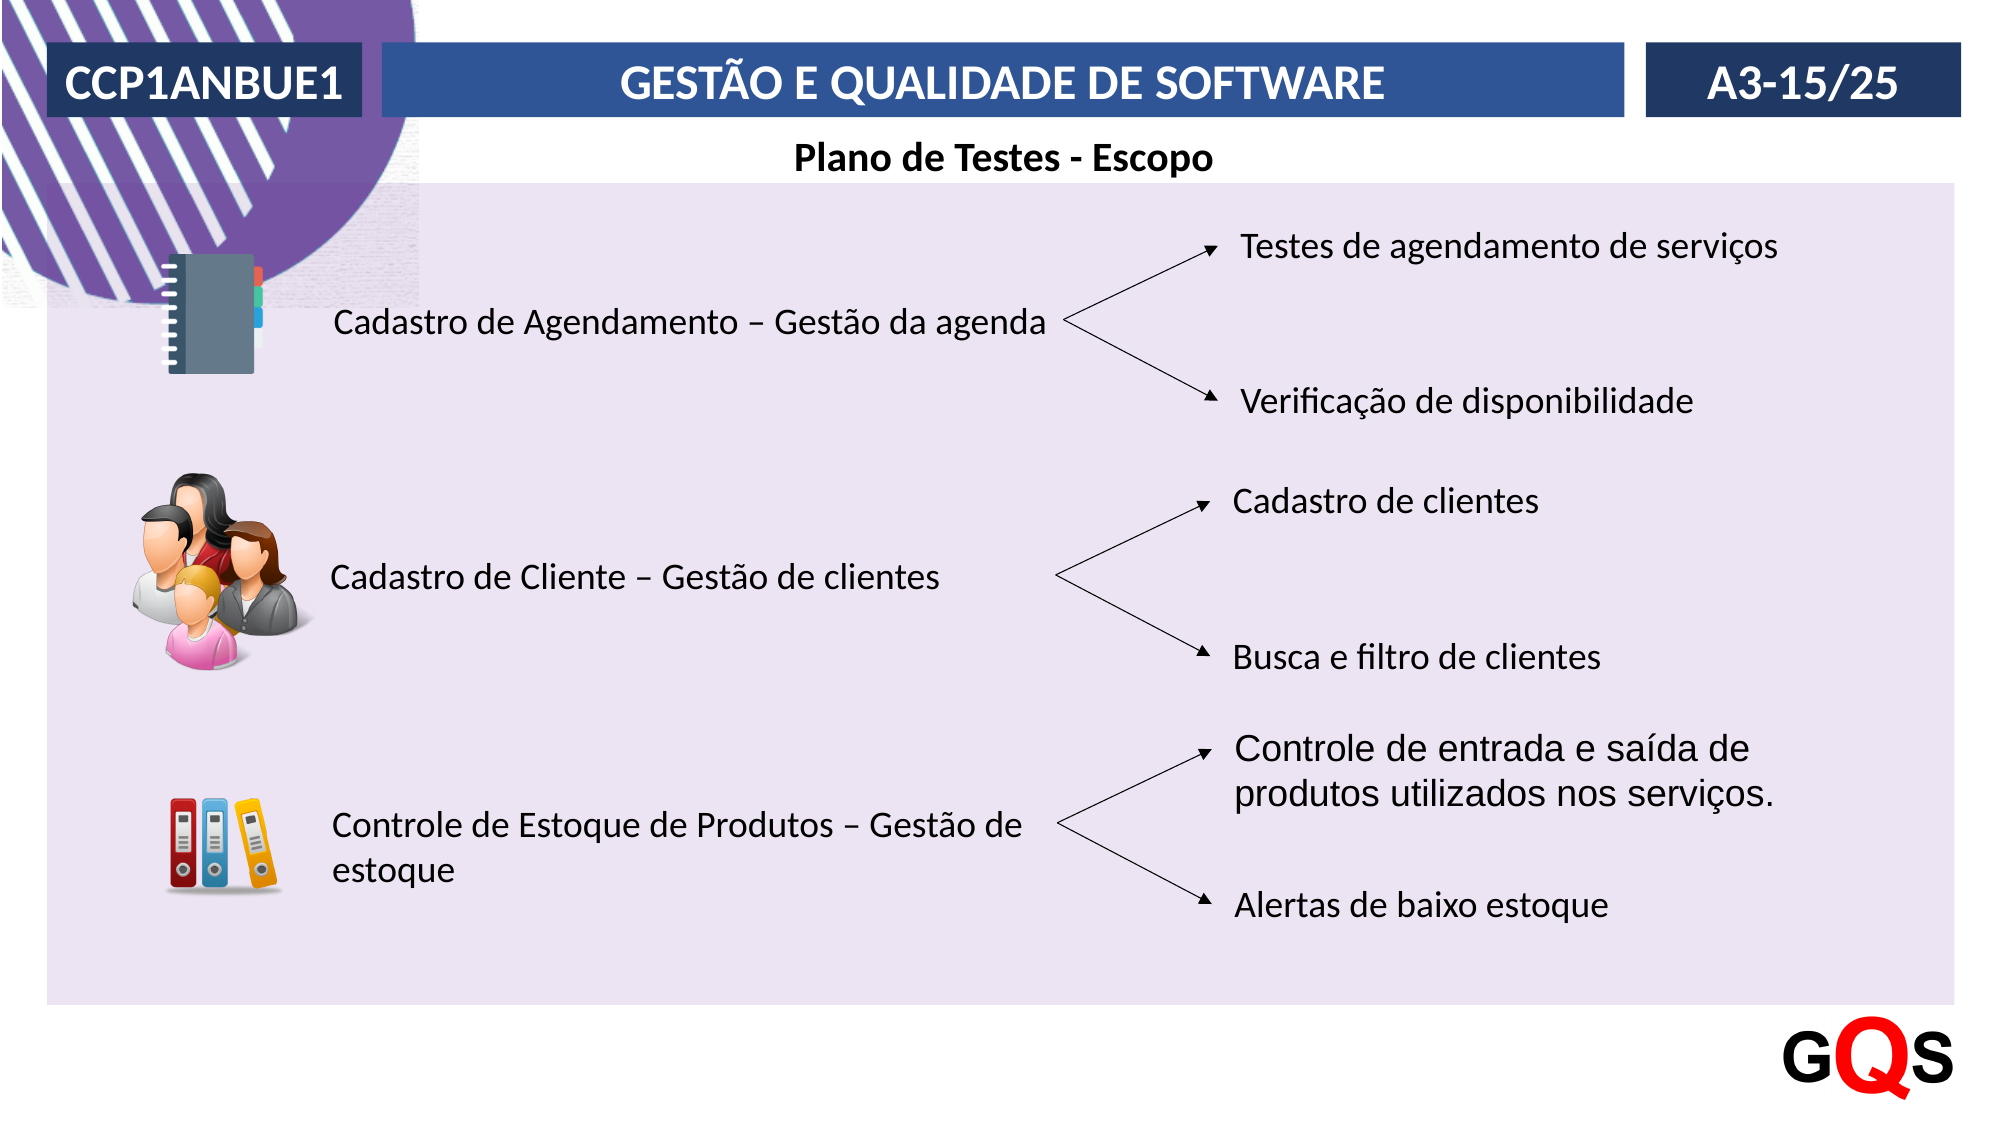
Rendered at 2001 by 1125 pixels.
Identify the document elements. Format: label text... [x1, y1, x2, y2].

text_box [1063, 245, 1218, 319]
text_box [1057, 749, 1212, 822]
text_box Cadastro de Cliente – Gestão de clientes [324, 544, 1038, 605]
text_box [1055, 574, 1211, 657]
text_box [124, 470, 324, 671]
text_box Controle de Estoque de Produtos – Gestão de estoque [317, 792, 1039, 898]
text_box Alertas de baixo estoque [1219, 872, 1712, 933]
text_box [1055, 501, 1211, 574]
text_box [46, 182, 1956, 1006]
picture [163, 781, 284, 902]
text_box Cadastro de clientes [1218, 468, 1816, 529]
text_box Plano de Testes - Escopo [615, 122, 1393, 187]
text_box Busca e filtro de clientes [1218, 624, 1711, 685]
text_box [1057, 822, 1212, 905]
text_box A3-15/25 [1645, 42, 1962, 118]
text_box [1063, 319, 1218, 401]
picture [1781, 1015, 1954, 1102]
text_box Verificação de disponibilidade [1225, 369, 1718, 429]
text_box Testes de agendamento de serviços [1225, 213, 1823, 274]
text_box Cadastro de Agendamento – Gestão da agenda [318, 289, 1063, 349]
text_box Controle de entrada e saída de produtos utilizados nos serviços. [1219, 716, 1817, 822]
picture [2, 0, 419, 375]
text_box GESTÃO E QUALIDADE DE SOFTWARE [419, 42, 1625, 118]
